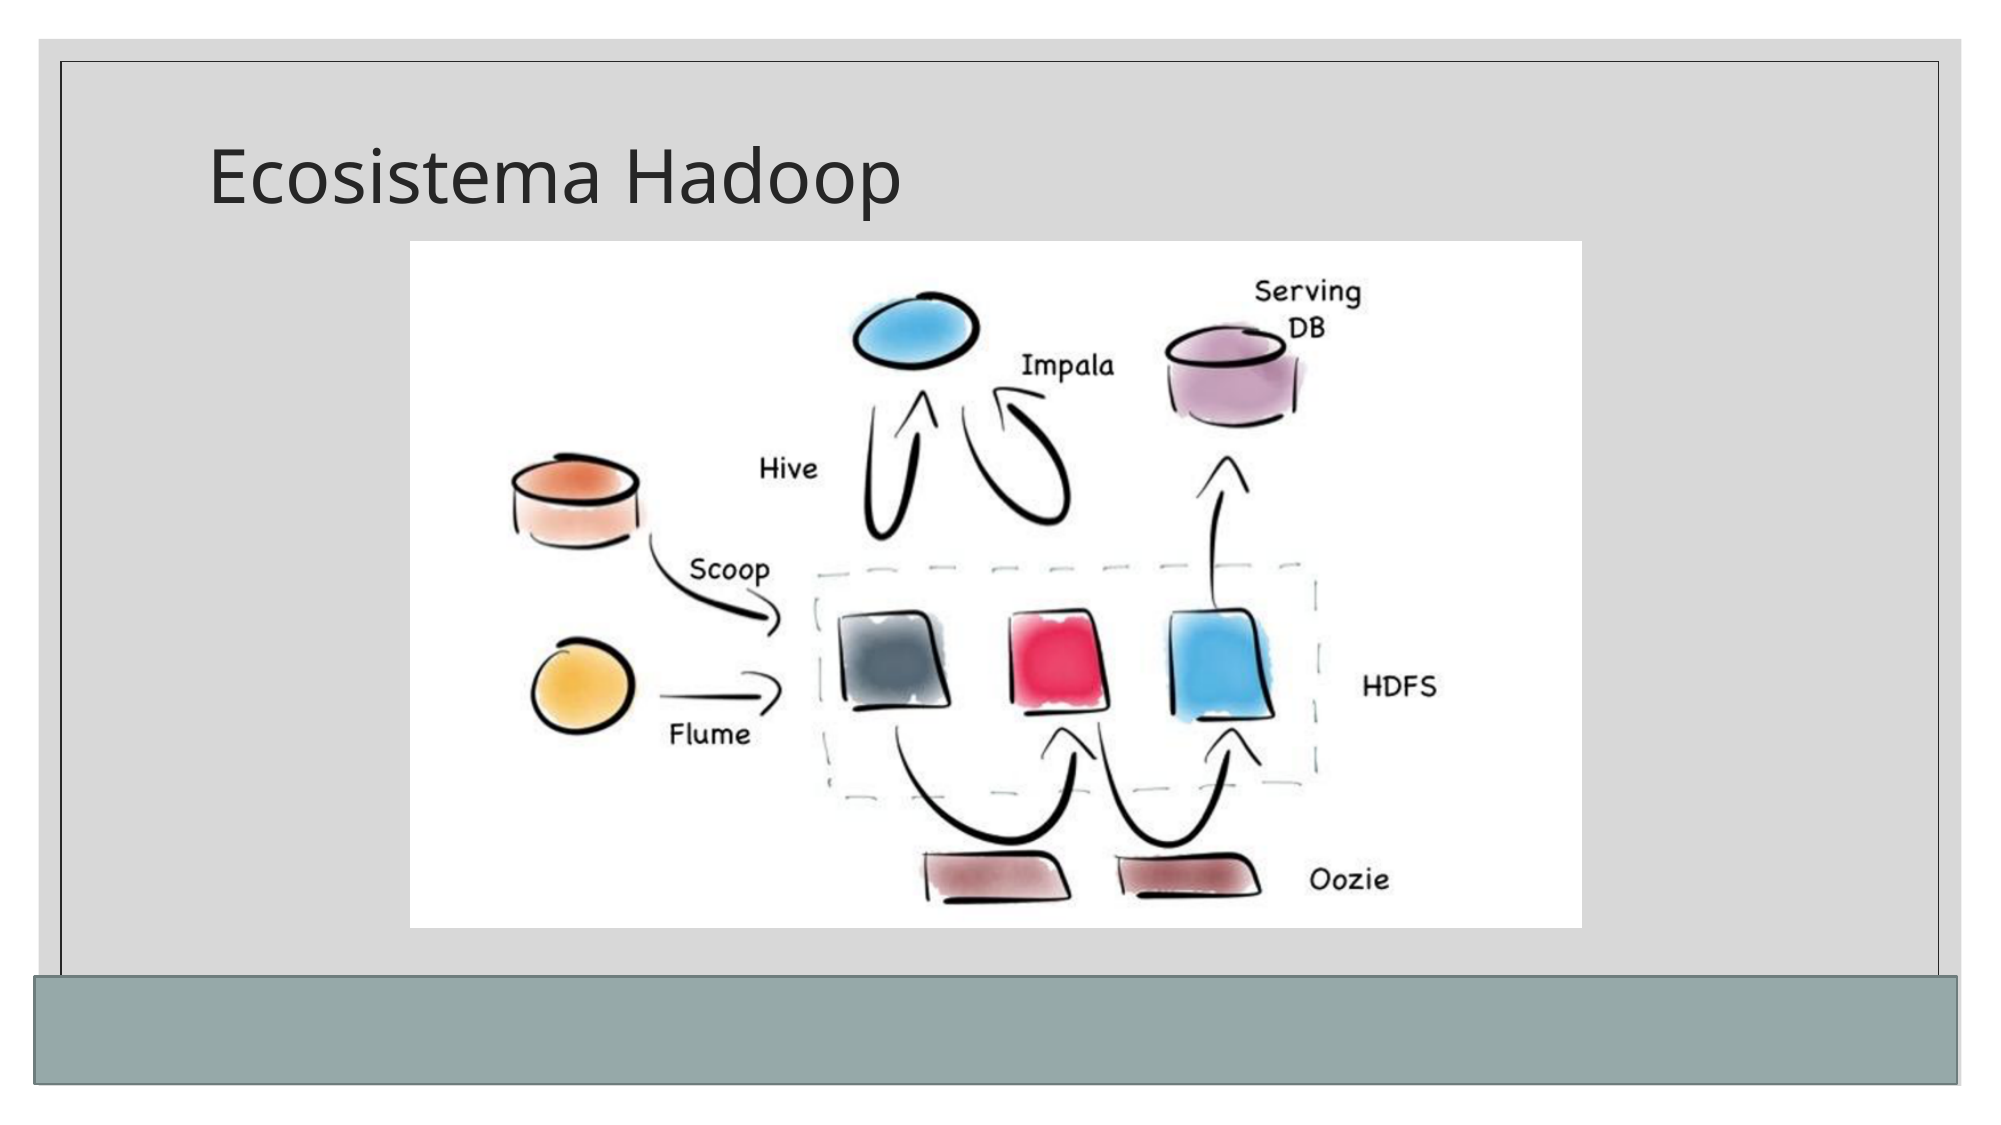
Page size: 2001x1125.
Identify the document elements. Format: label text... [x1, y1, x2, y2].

picture [410, 241, 1582, 928]
title Ecosistema Hadoop [192, 100, 1800, 258]
text_box [33, 975, 1958, 1085]
